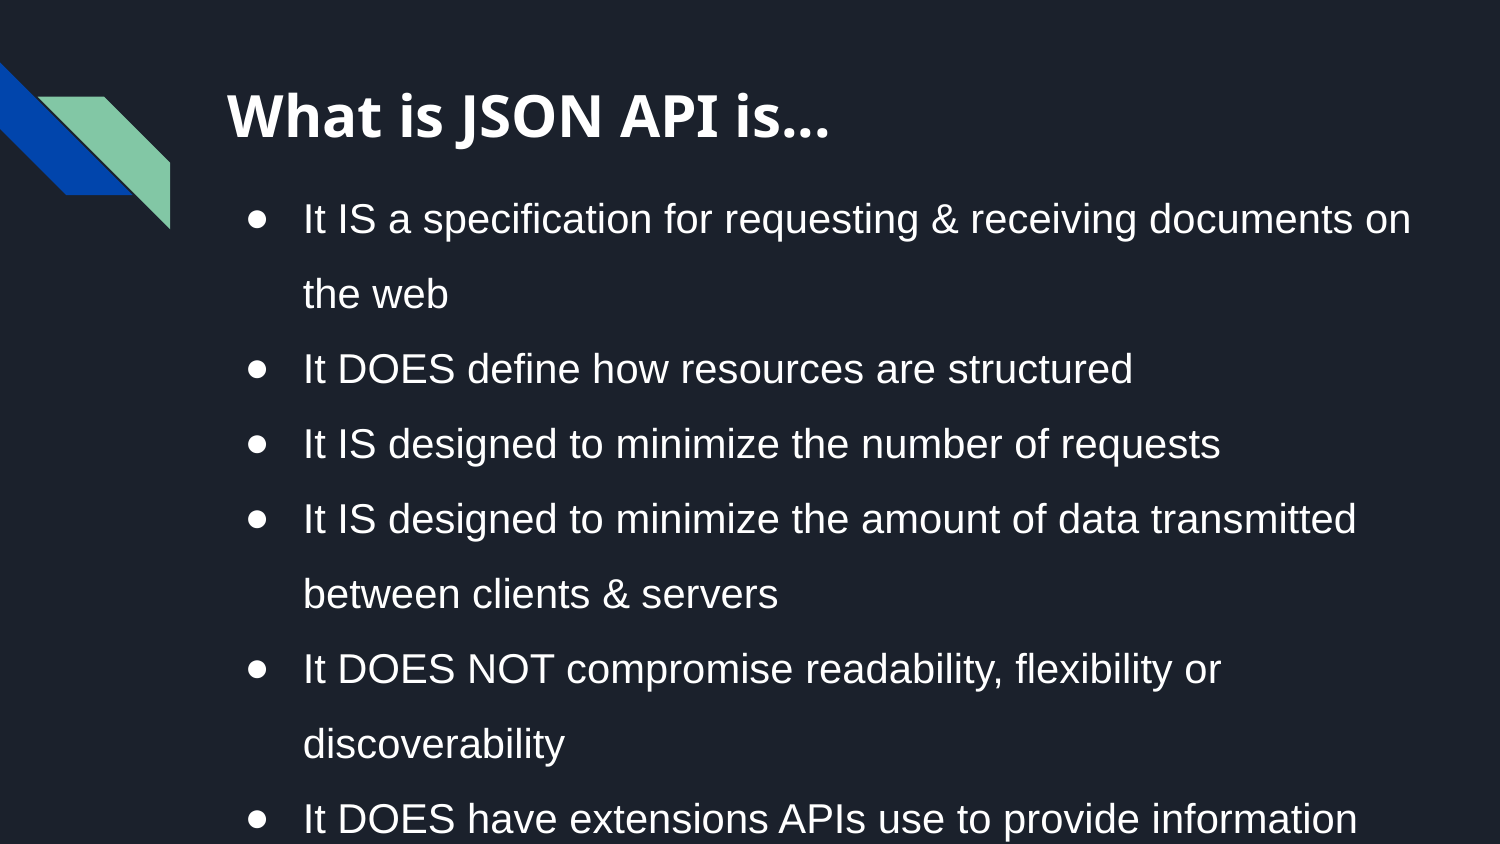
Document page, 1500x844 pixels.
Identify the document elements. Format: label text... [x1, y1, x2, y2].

title What is JSON API is... [212, 64, 1368, 152]
list It IS a specification for requesting & receiving documents on the web It DOES define how resources are structured It IS designed to minimize the number of requests It IS designed to minimize the amount of data transmitted between clients & servers It DOES NOT compromise readability, flexibility or discoverability It DOES have extensions APIs use to provide information [212, 152, 1442, 826]
